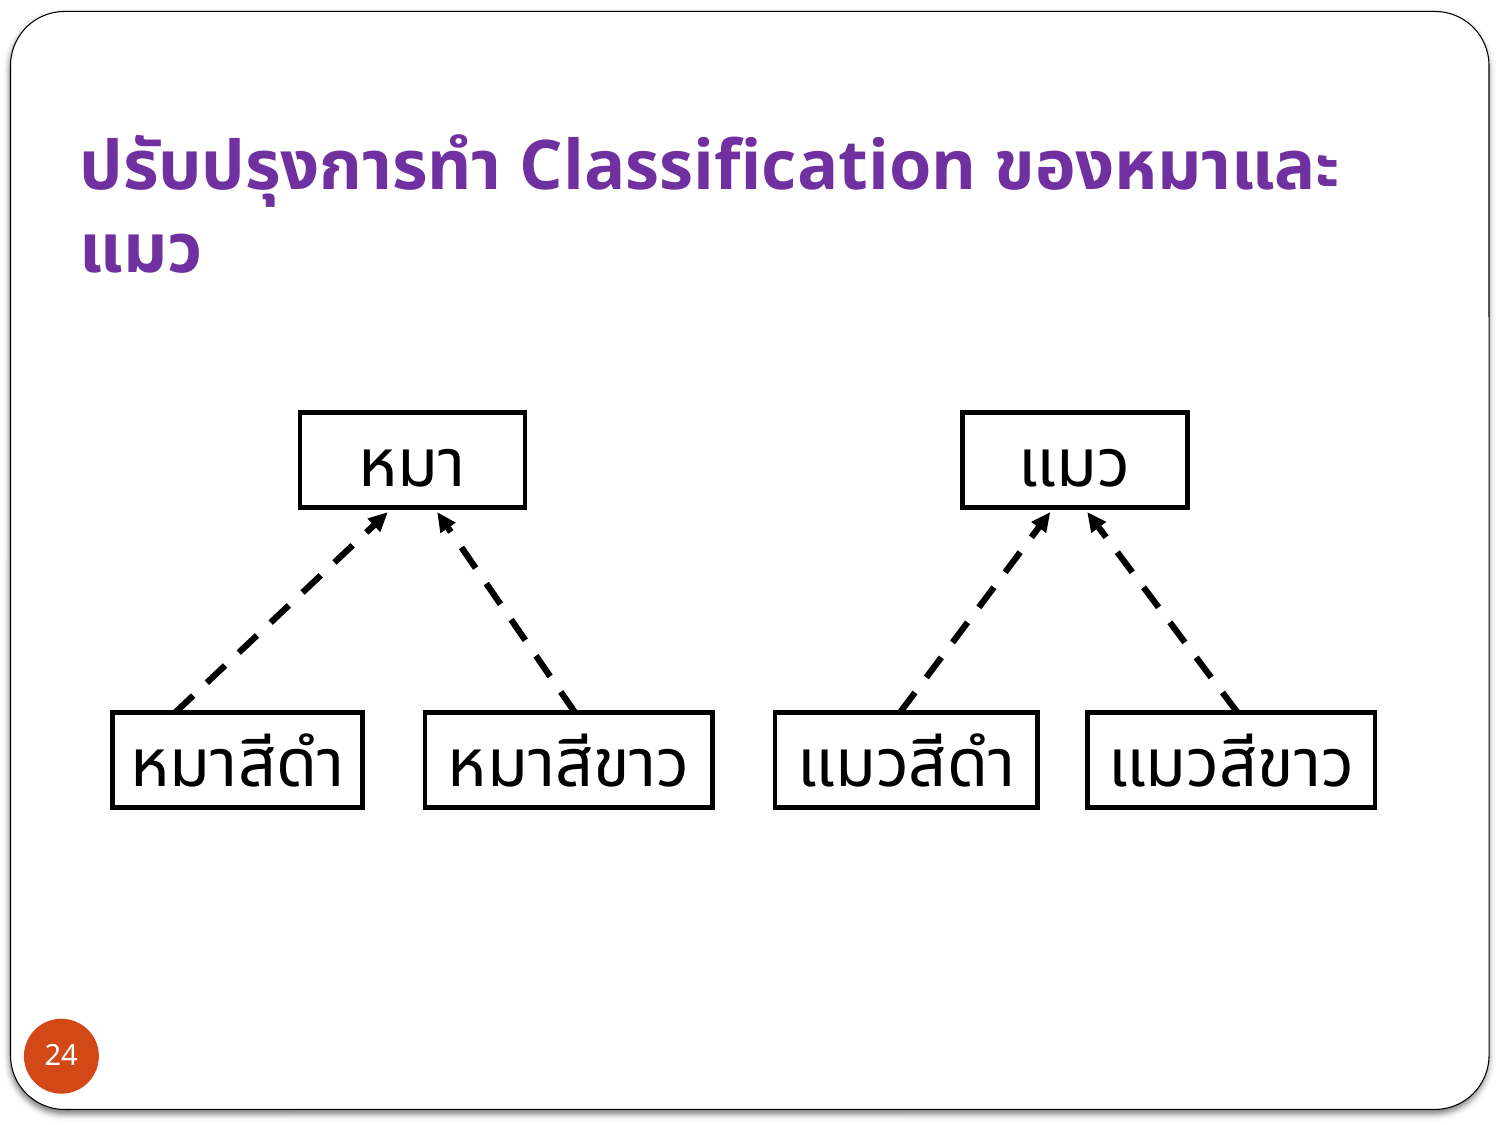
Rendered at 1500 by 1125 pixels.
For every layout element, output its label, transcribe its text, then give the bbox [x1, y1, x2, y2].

title ปรับปรุงการทำ Classification ของหมาและแมว [64, 113, 1420, 302]
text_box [112, 412, 1376, 813]
slide_number 24 [23, 1018, 99, 1094]
